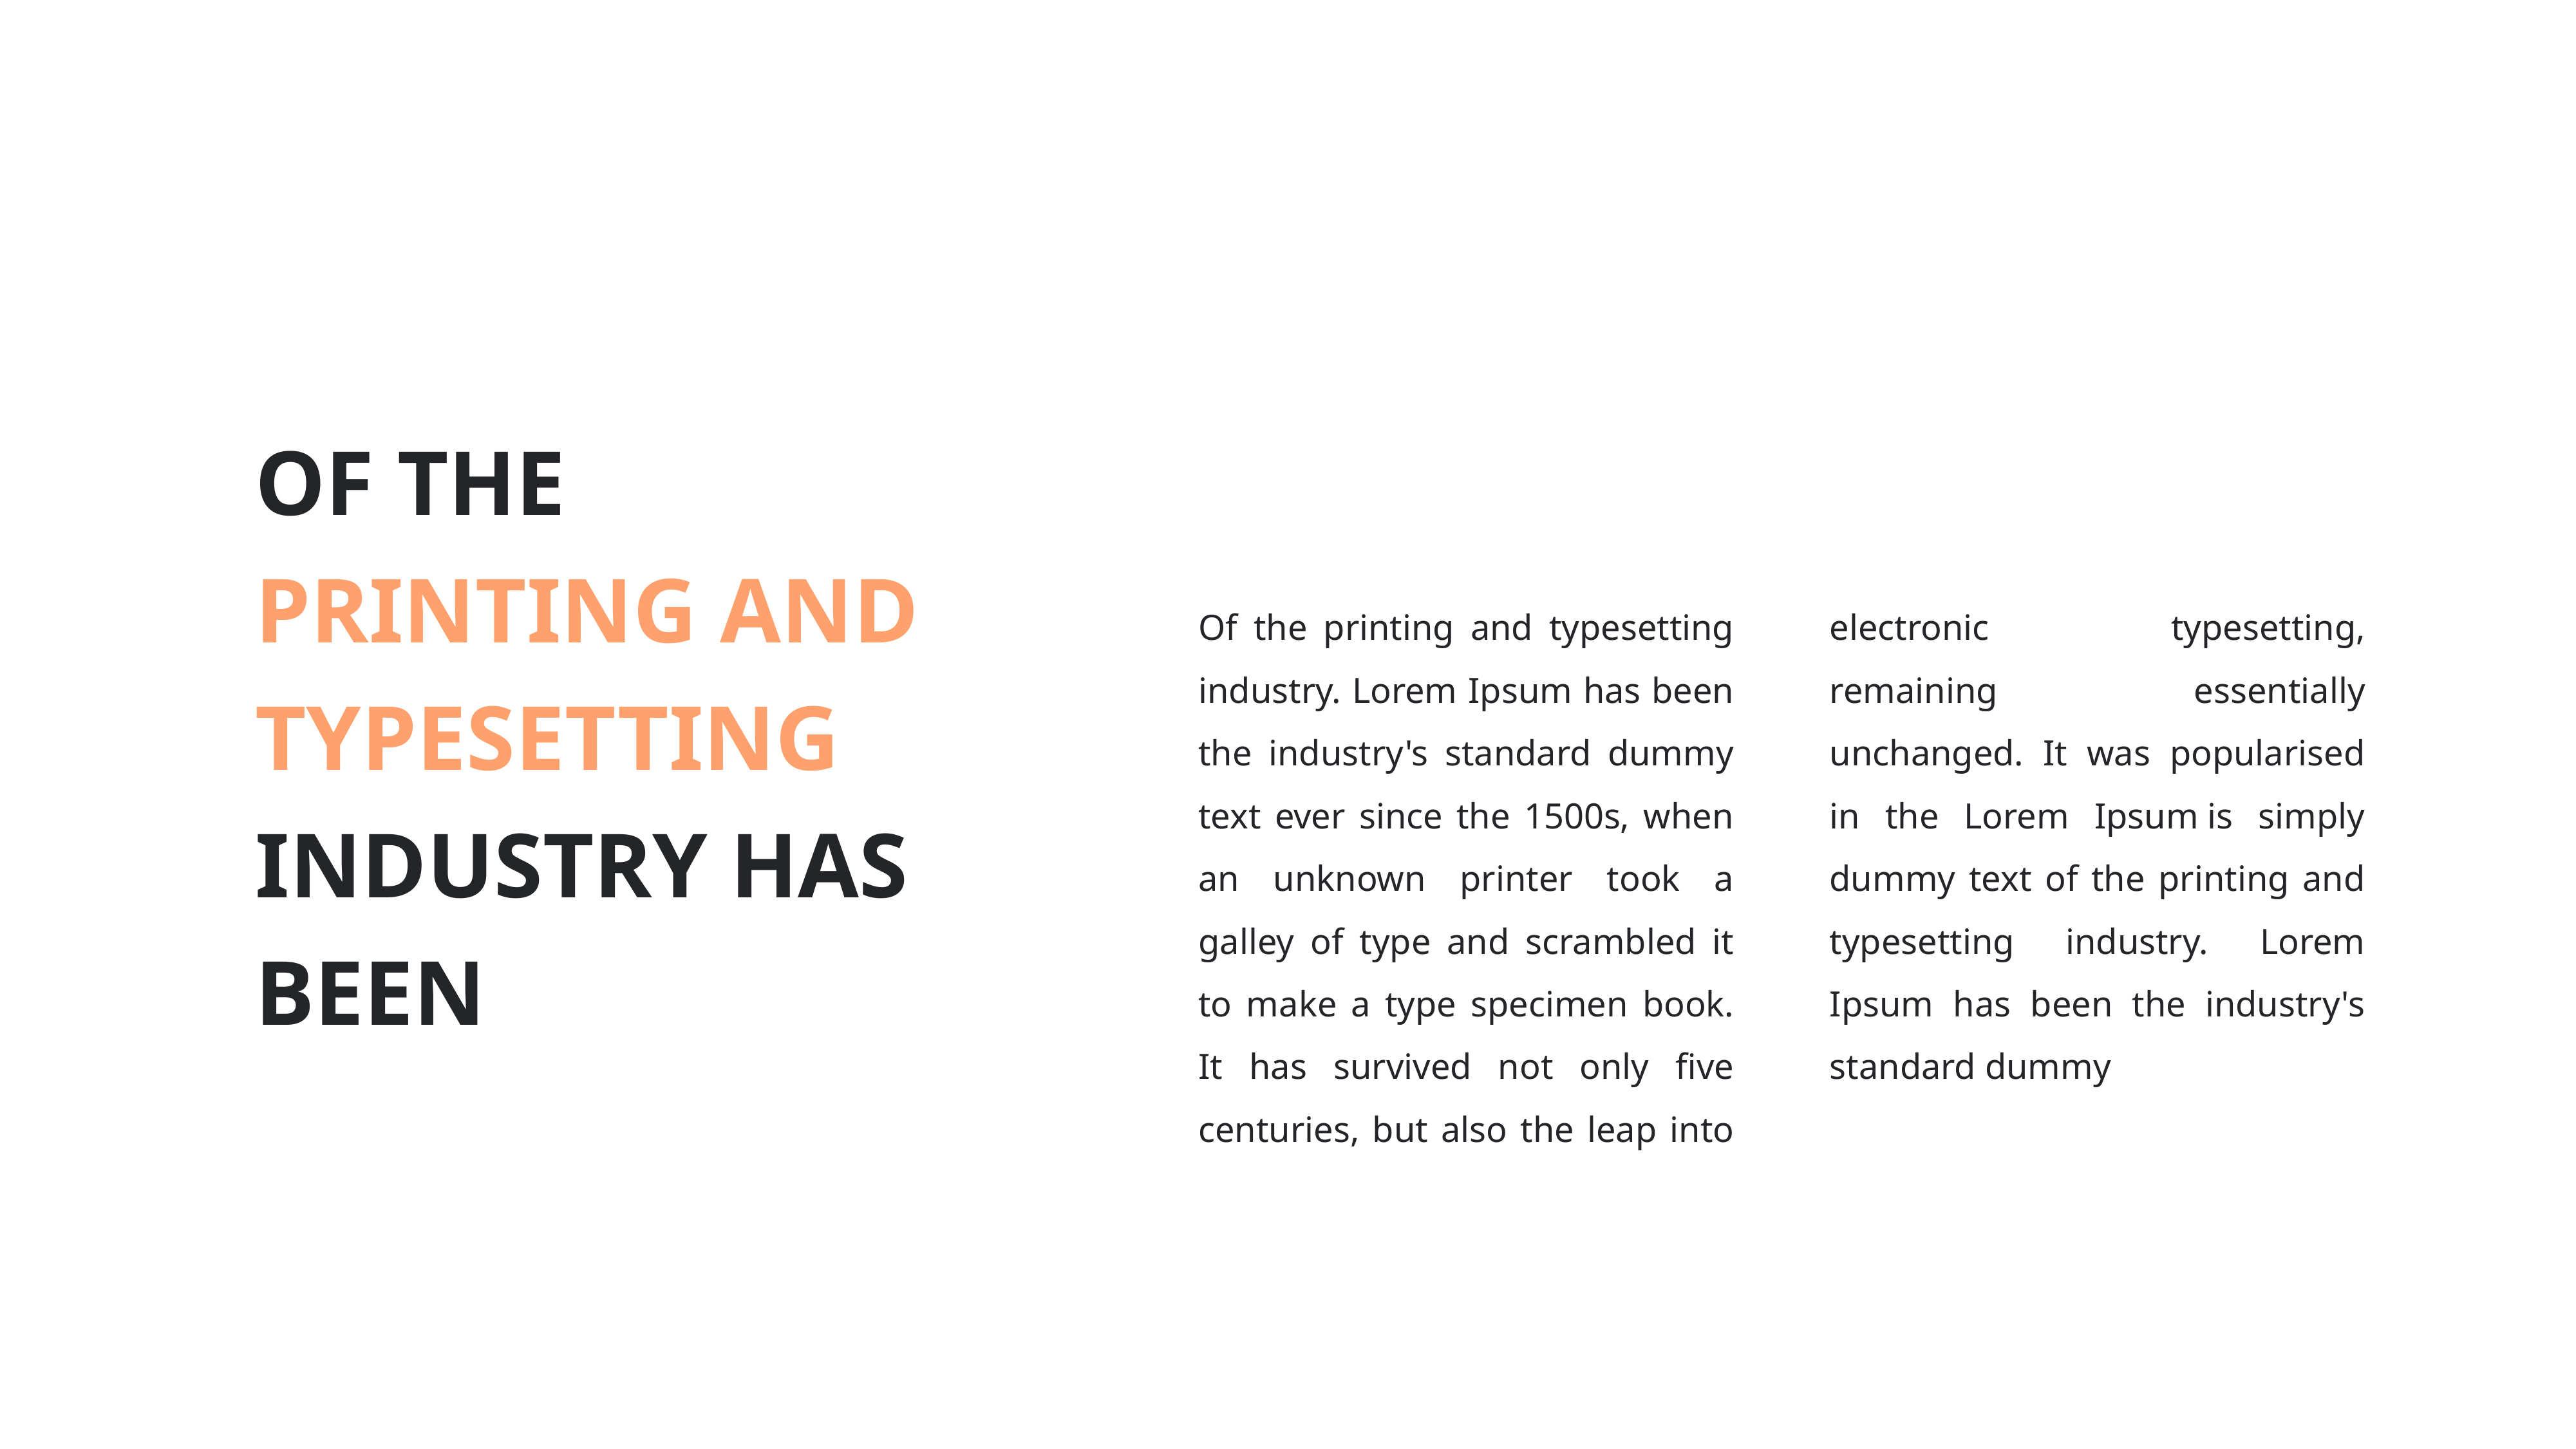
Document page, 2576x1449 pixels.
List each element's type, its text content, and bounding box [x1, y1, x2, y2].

list Of the printing and typesetting industry. Lorem Ipsum has been the industry's standard dummy text ever since the 1500s, when an unknown printer took a galley of type and scrambled it to make a type specimen book. It has survived not only five centuries, but also the leap into electronic typesetting, remaining essentially unchanged. It was popularised in the Lorem Ipsum is simply dummy text of the printing and typesetting industry. Lorem Ipsum has been the industry's standard dummy [1189, 579, 2376, 1158]
title OF THE PRINTING AND TYPESETTING INDUSTRY HAS BEEN [245, 290, 1007, 1158]
